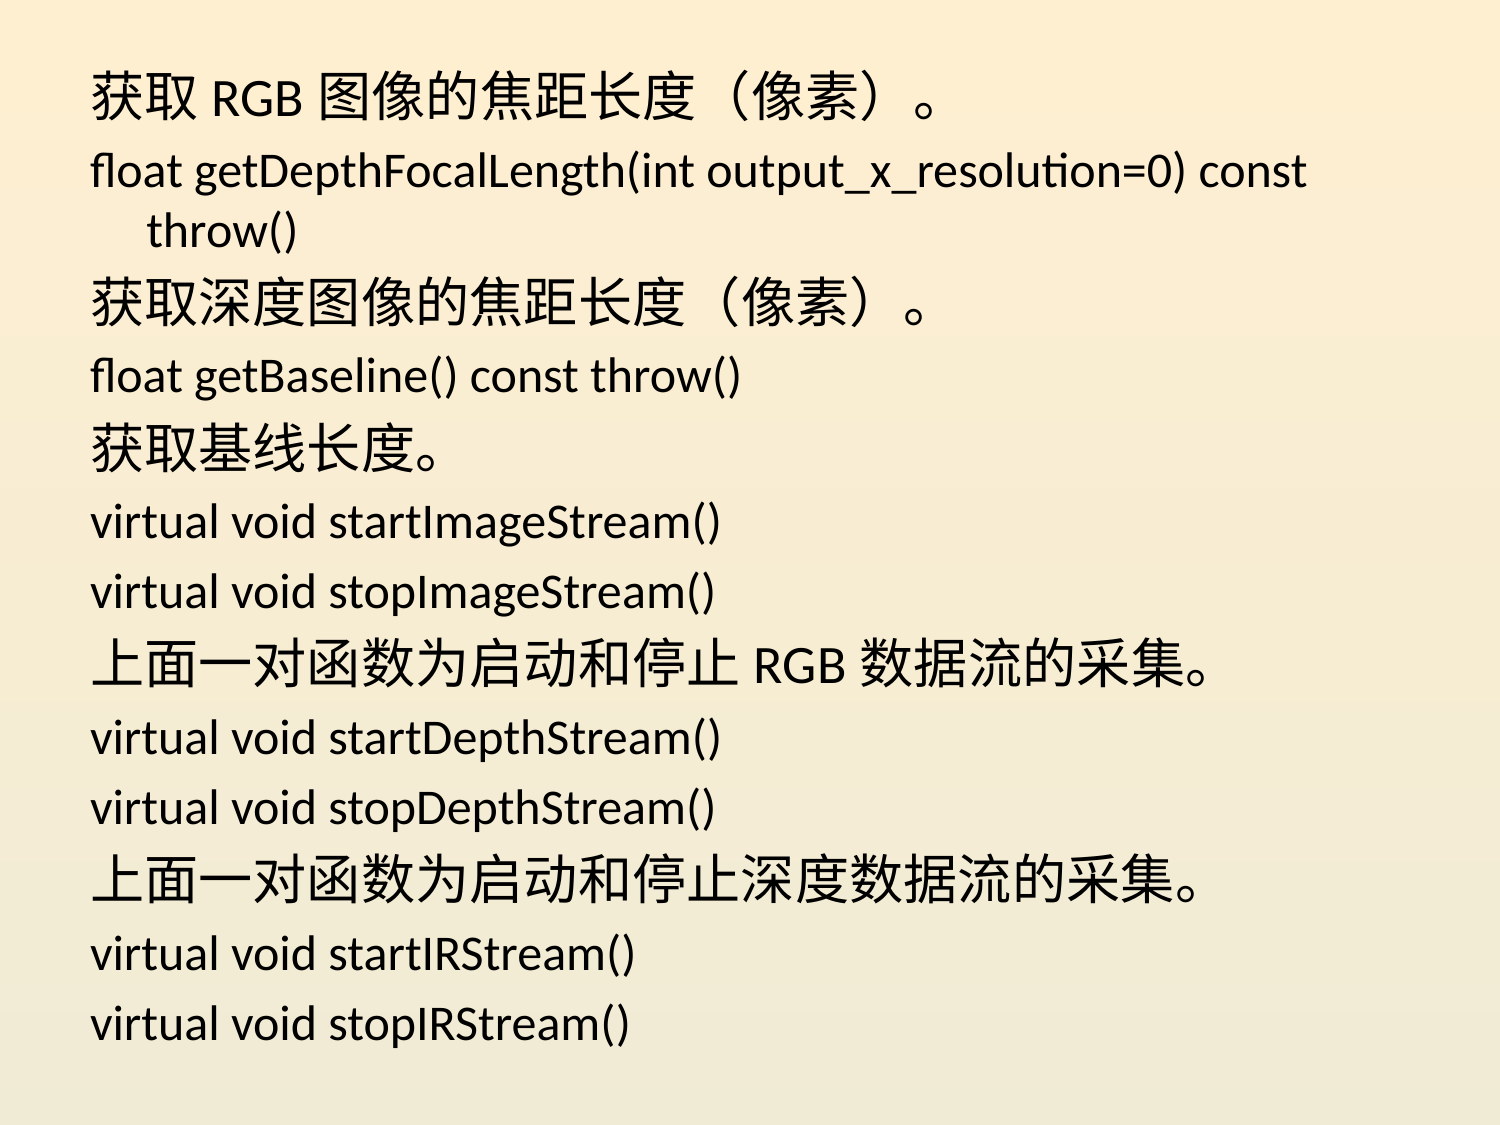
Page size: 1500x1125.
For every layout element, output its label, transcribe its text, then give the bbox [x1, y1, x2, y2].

list 获取RGB图像的焦距长度（像素）。 float getDepthFocalLength(int output_x_resolution=0) const throw() 获取深度图像的焦距长度（像素）。 float getBaseline() const throw() 获取基线长度。 virtual void startImageStream() virtual void stopImageStream() 上面一对函数为启动和停止RGB数据流的采集。 virtual void startDepthStream() virtual void stopDepthStream() 上面一对函数为启动和停止深度数据流的采集。 virtual void startIRStream() virtual void stopIRStream() [75, 54, 1425, 1071]
